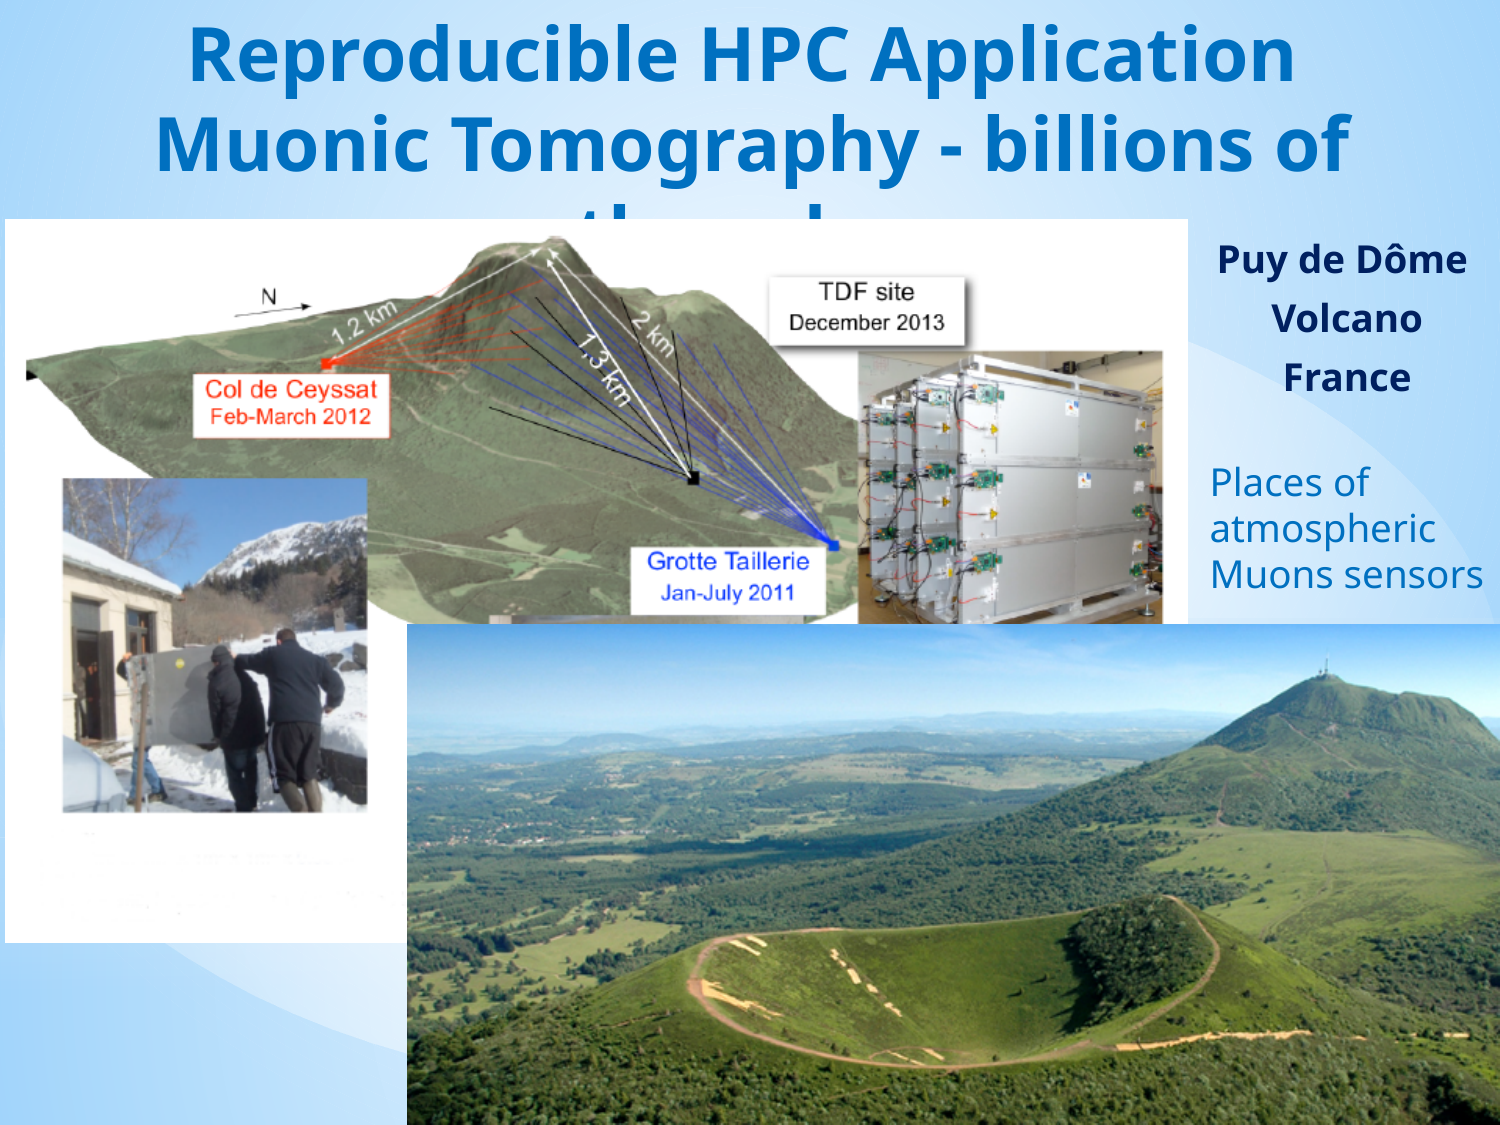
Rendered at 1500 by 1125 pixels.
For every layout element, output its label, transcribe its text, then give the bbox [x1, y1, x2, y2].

title Reproducible HPC Application Muonic Tomography - billions of threads… [5, 0, 1500, 187]
list Puy de Dôme Volcano France Places of atmospheric Muons sensors [1193, 227, 1500, 624]
picture [4, 219, 1500, 1125]
